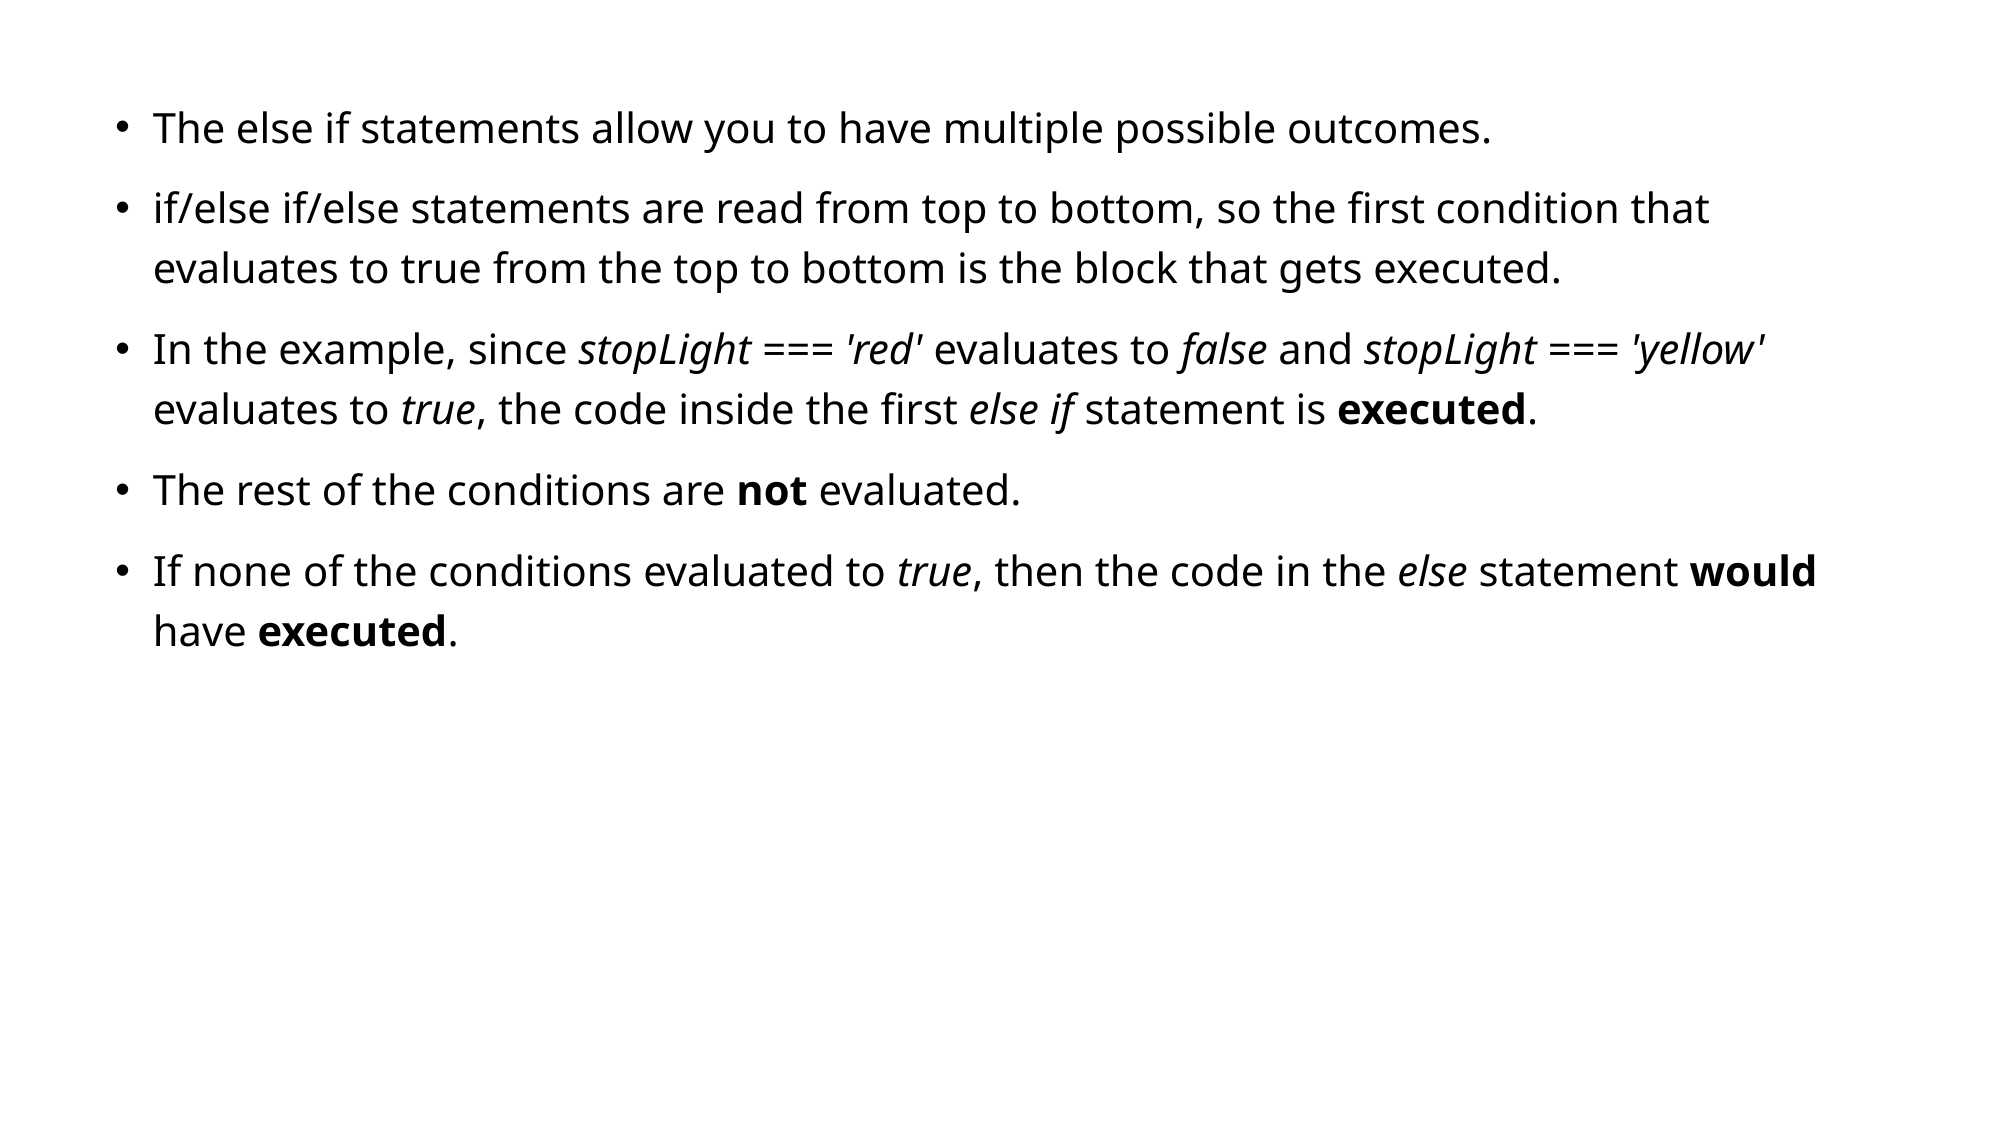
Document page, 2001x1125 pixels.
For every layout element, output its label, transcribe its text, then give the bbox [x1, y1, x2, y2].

list The else if statements allow you to have multiple possible outcomes. if/else if/else statements are read from top to bottom, so the first condition that evaluates to true from the top to bottom is the block that gets executed. In the example, since stopLight === 'red' evaluates to false and stopLight === 'yellow' evaluates to true, the code inside the first else if statement is executed. The rest of the conditions are not evaluated. If none of the conditions evaluated to true, then the code in the else statement would have executed. [100, 83, 1849, 1035]
